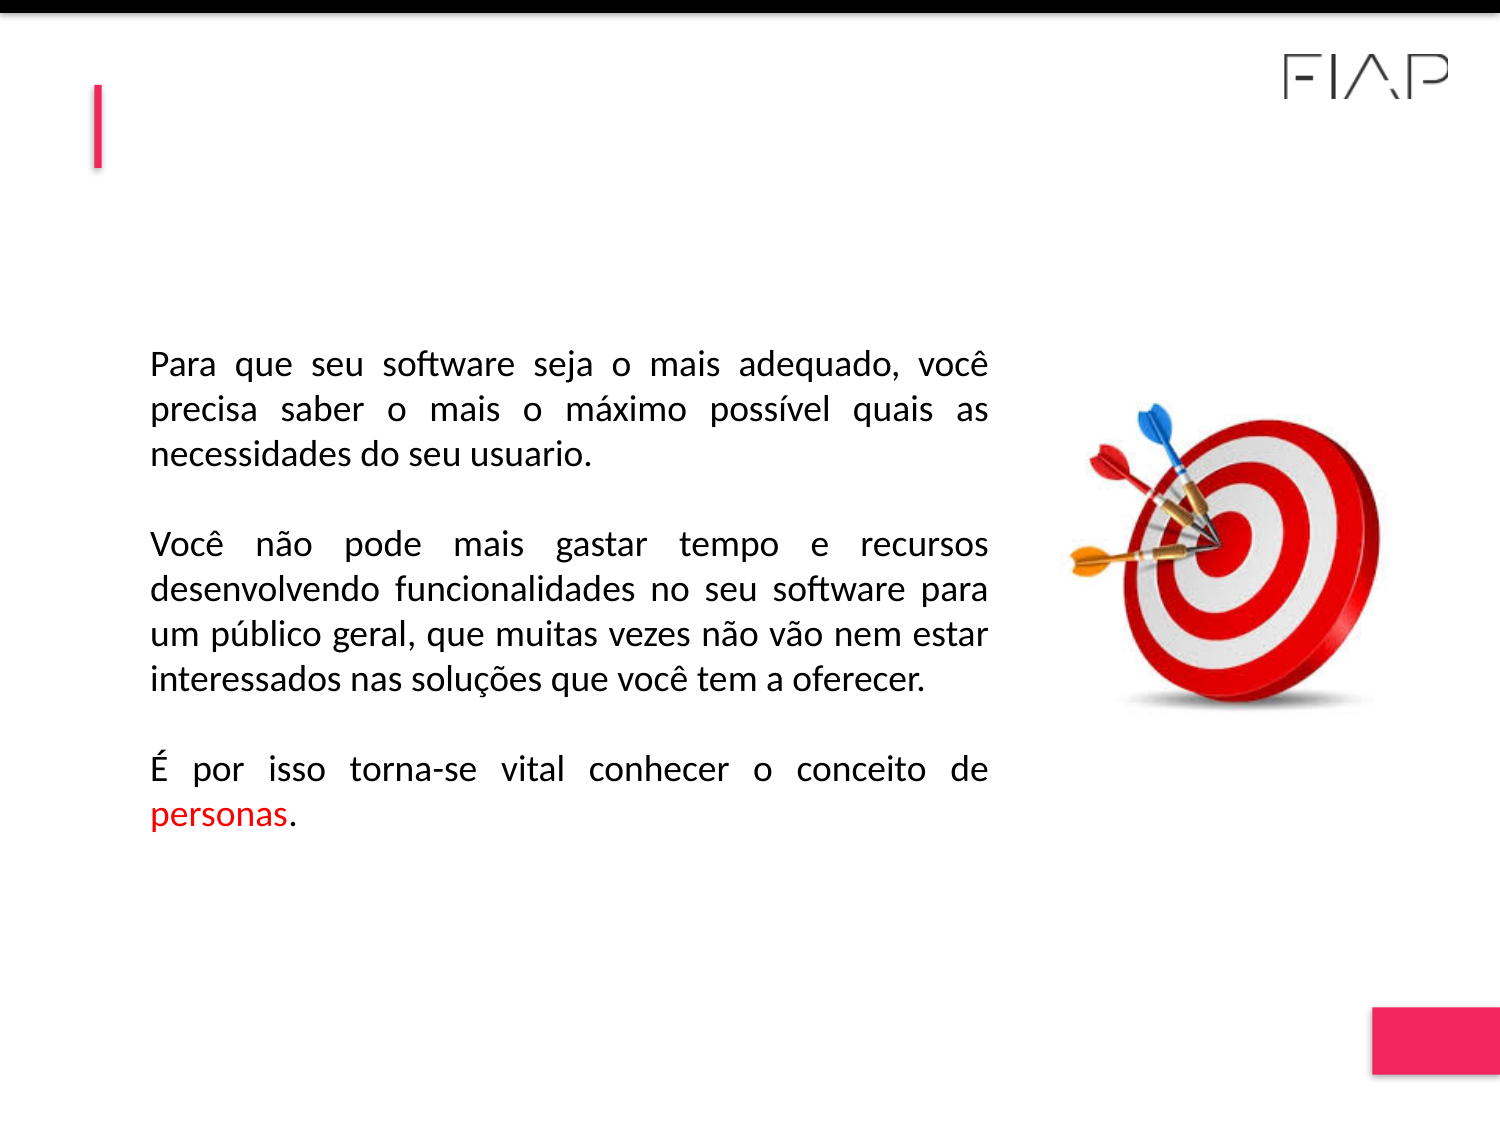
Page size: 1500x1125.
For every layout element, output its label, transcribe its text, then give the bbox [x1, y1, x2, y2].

text_box [0, 0, 1500, 14]
text_box [93, 84, 102, 169]
picture [1048, 377, 1401, 730]
text_box Para que seu software seja o mais adequado, você precisa saber o mais o máximo possível quais as necessidades do seu usuario. Você não pode mais gastar tempo e recursos desenvolvendo funcionalidades no seu software para um público geral, que muitas vezes não vão nem estar interessados nas soluções que você tem a oferecer. É por isso torna-se vital conhecer o conceito de personas. [135, 331, 1005, 841]
picture [1283, 53, 1449, 99]
text_box [1372, 1007, 1500, 1075]
